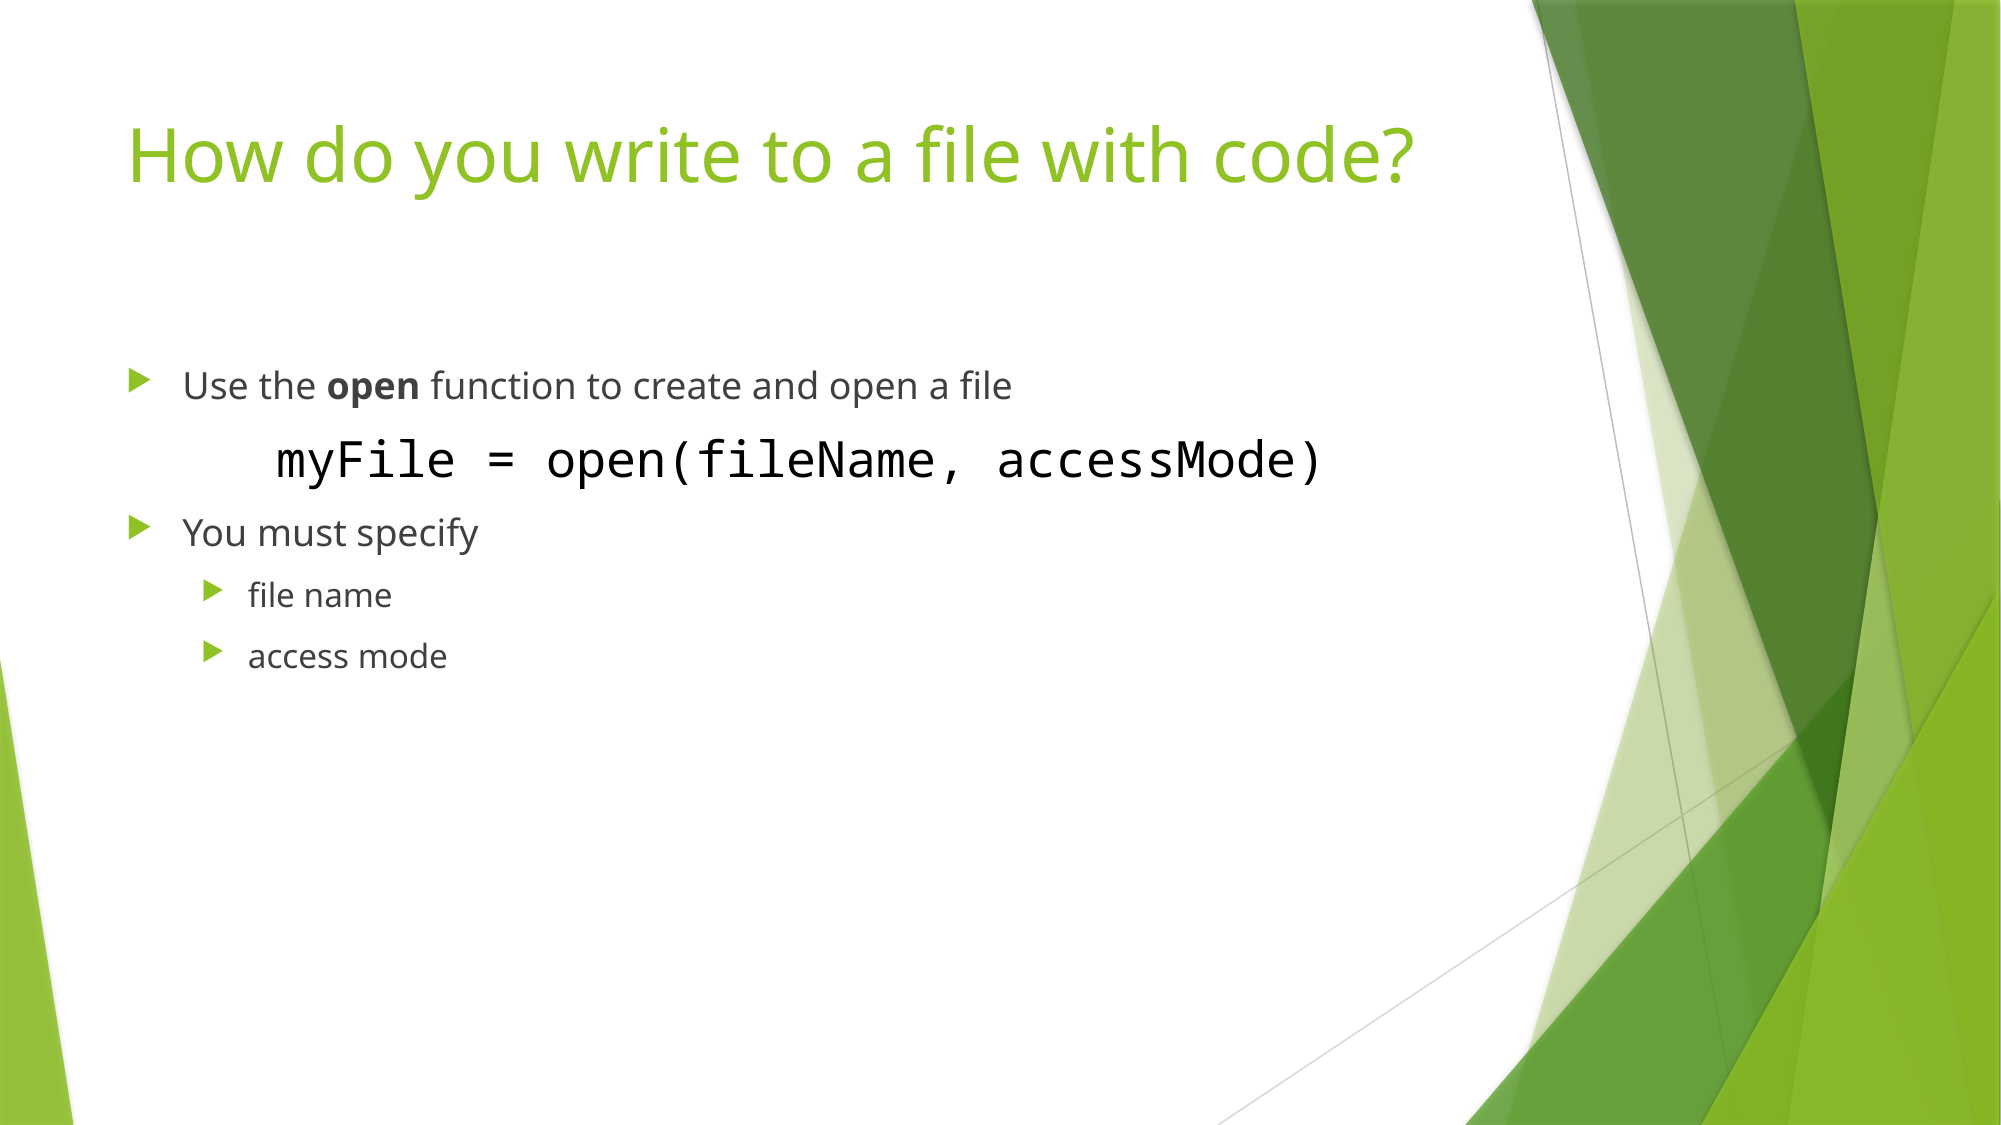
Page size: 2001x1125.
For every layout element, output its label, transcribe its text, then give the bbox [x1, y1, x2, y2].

title How do you write to a file with code? [111, 99, 1522, 317]
list Use the open function to create and open a file myFile = open(fileName, accessMode) You must specify file name access mode [111, 354, 1522, 992]
